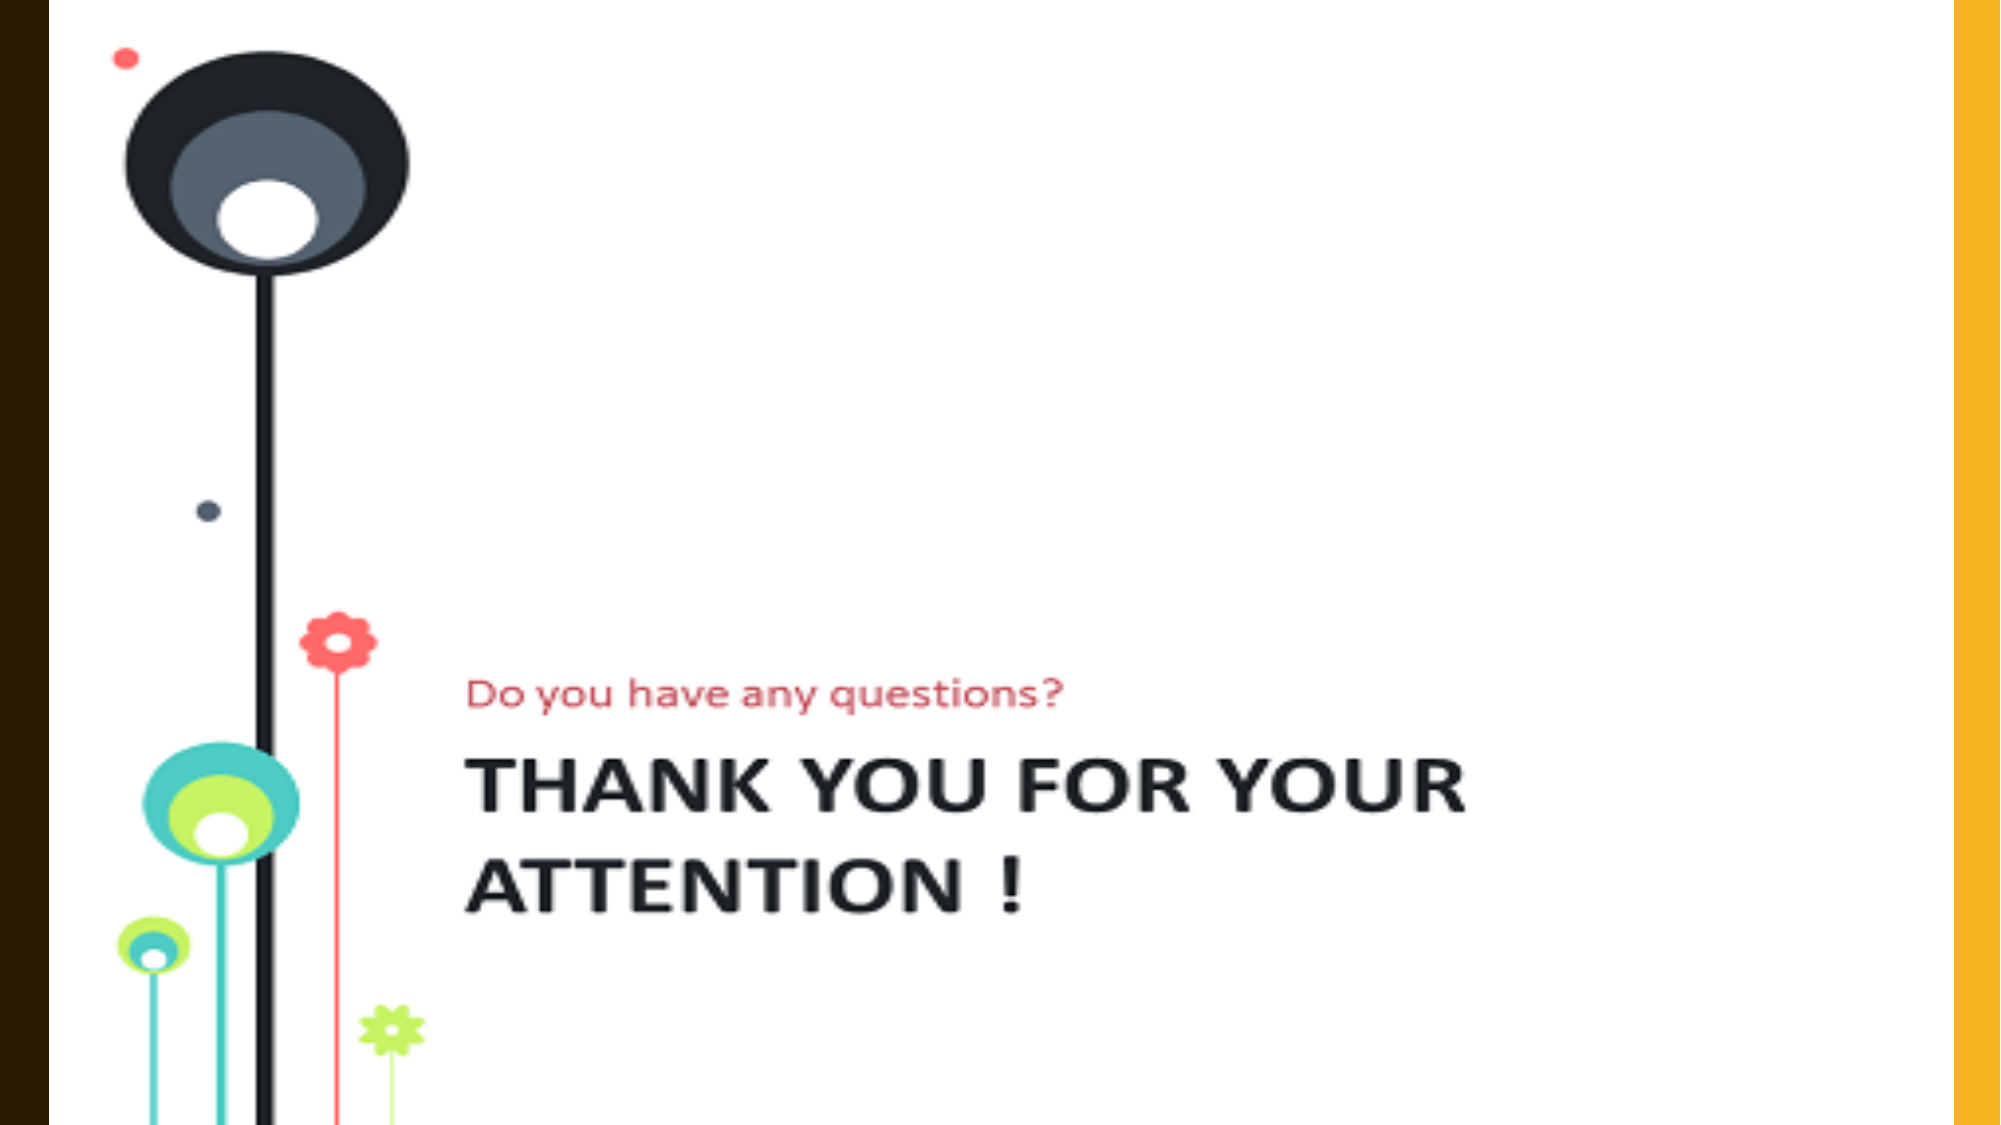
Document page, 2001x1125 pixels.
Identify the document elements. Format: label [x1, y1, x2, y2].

text_box [1954, 0, 2000, 1125]
picture [49, 0, 1954, 1125]
text_box [0, 0, 49, 1125]
